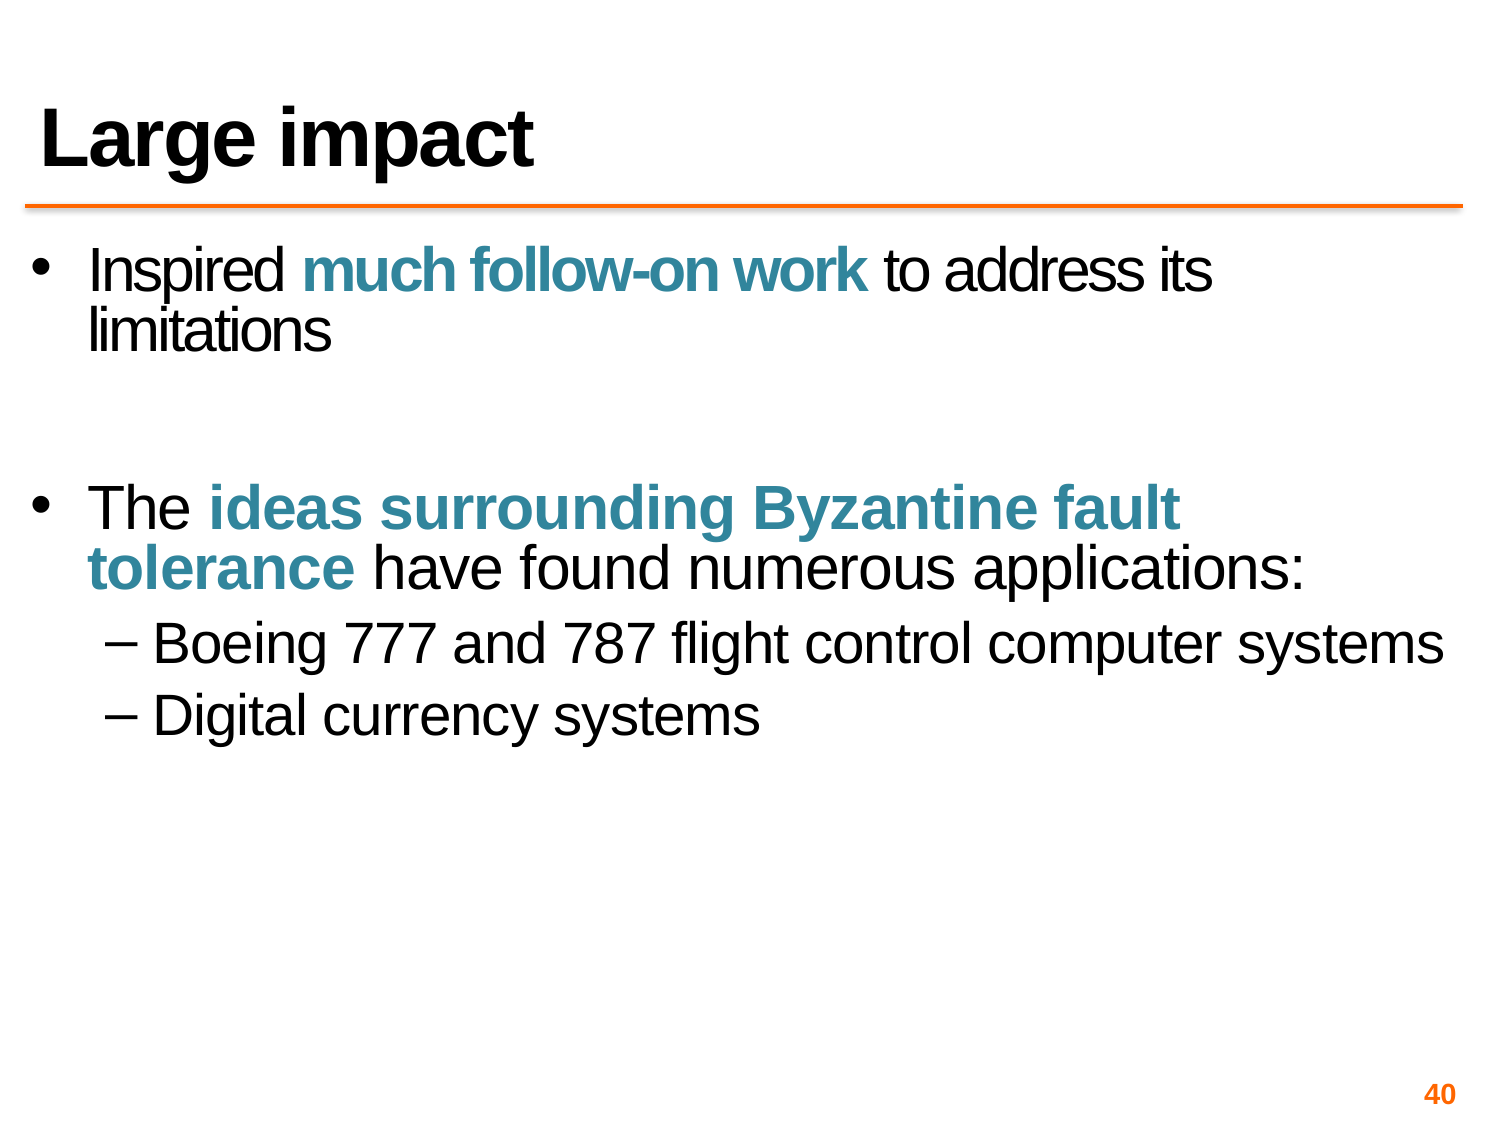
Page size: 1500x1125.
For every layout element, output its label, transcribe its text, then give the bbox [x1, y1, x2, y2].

title Large impact [24, 15, 1463, 191]
slide_number 40 [1112, 1074, 1463, 1110]
list Inspired much follow-on work to address its limitations The ideas surrounding Byzantine fault tolerance have found numerous applications: Boeing 777 and 787 flight control computer systems Digital currency systems [24, 237, 1463, 1060]
